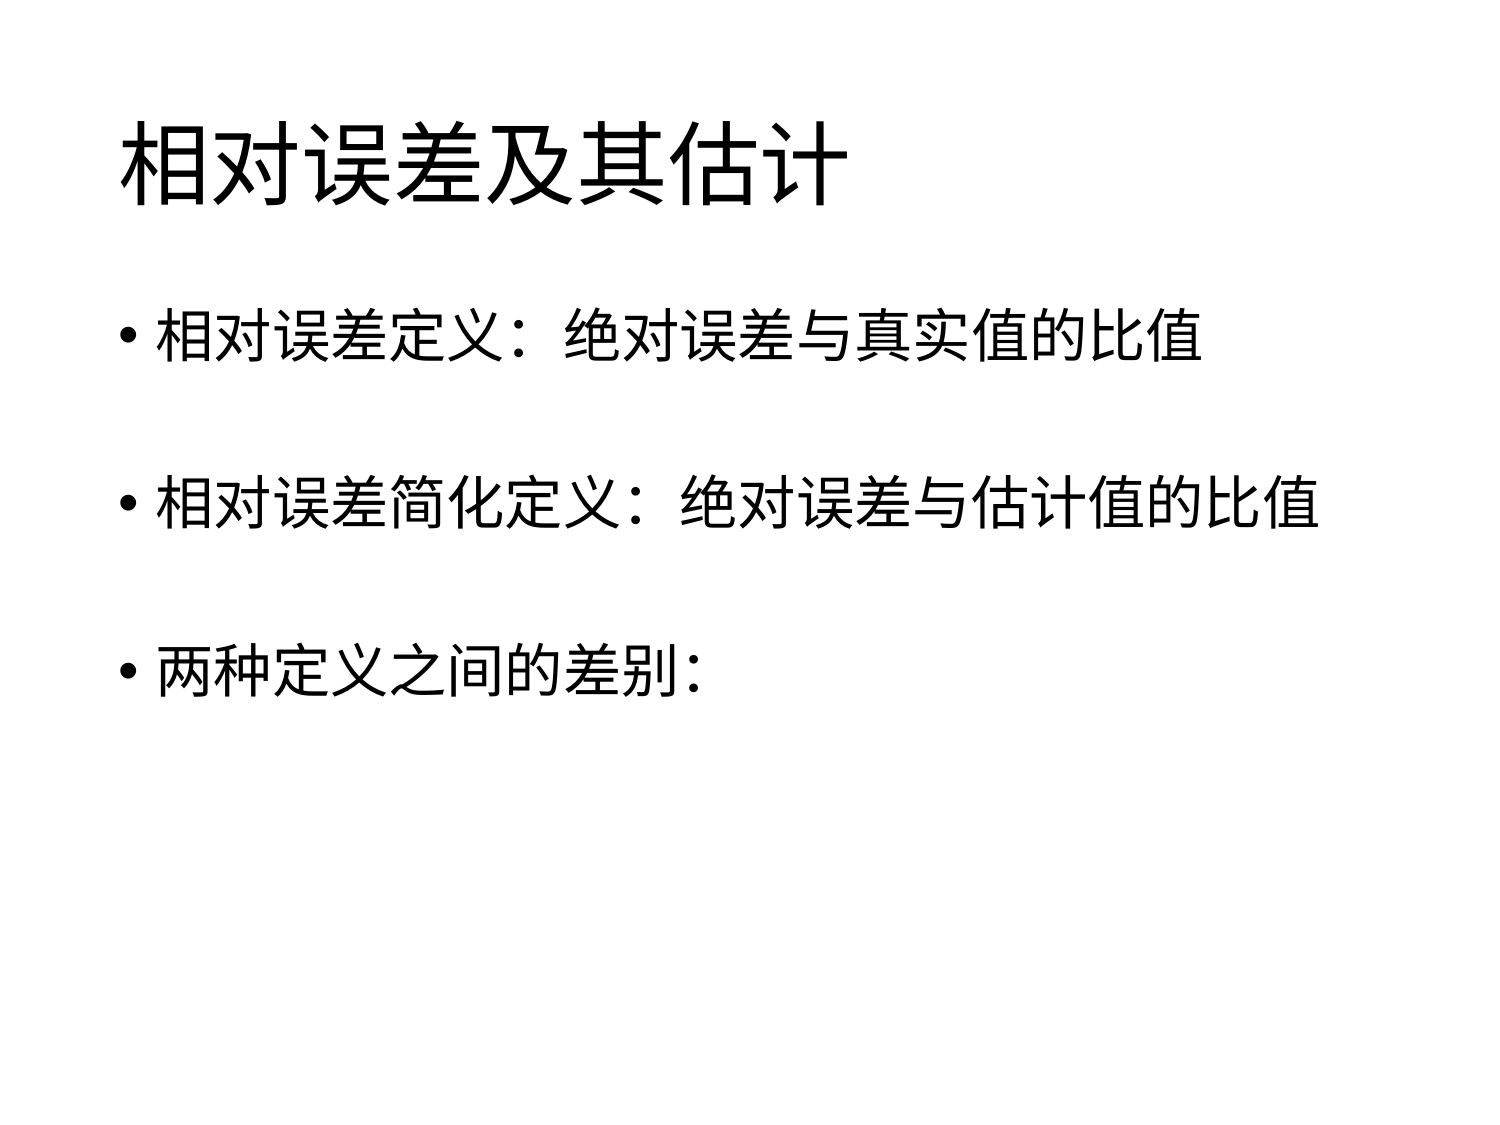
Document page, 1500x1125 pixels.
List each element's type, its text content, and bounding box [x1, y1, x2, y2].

title 相对误差及其估计 [103, 59, 1397, 278]
